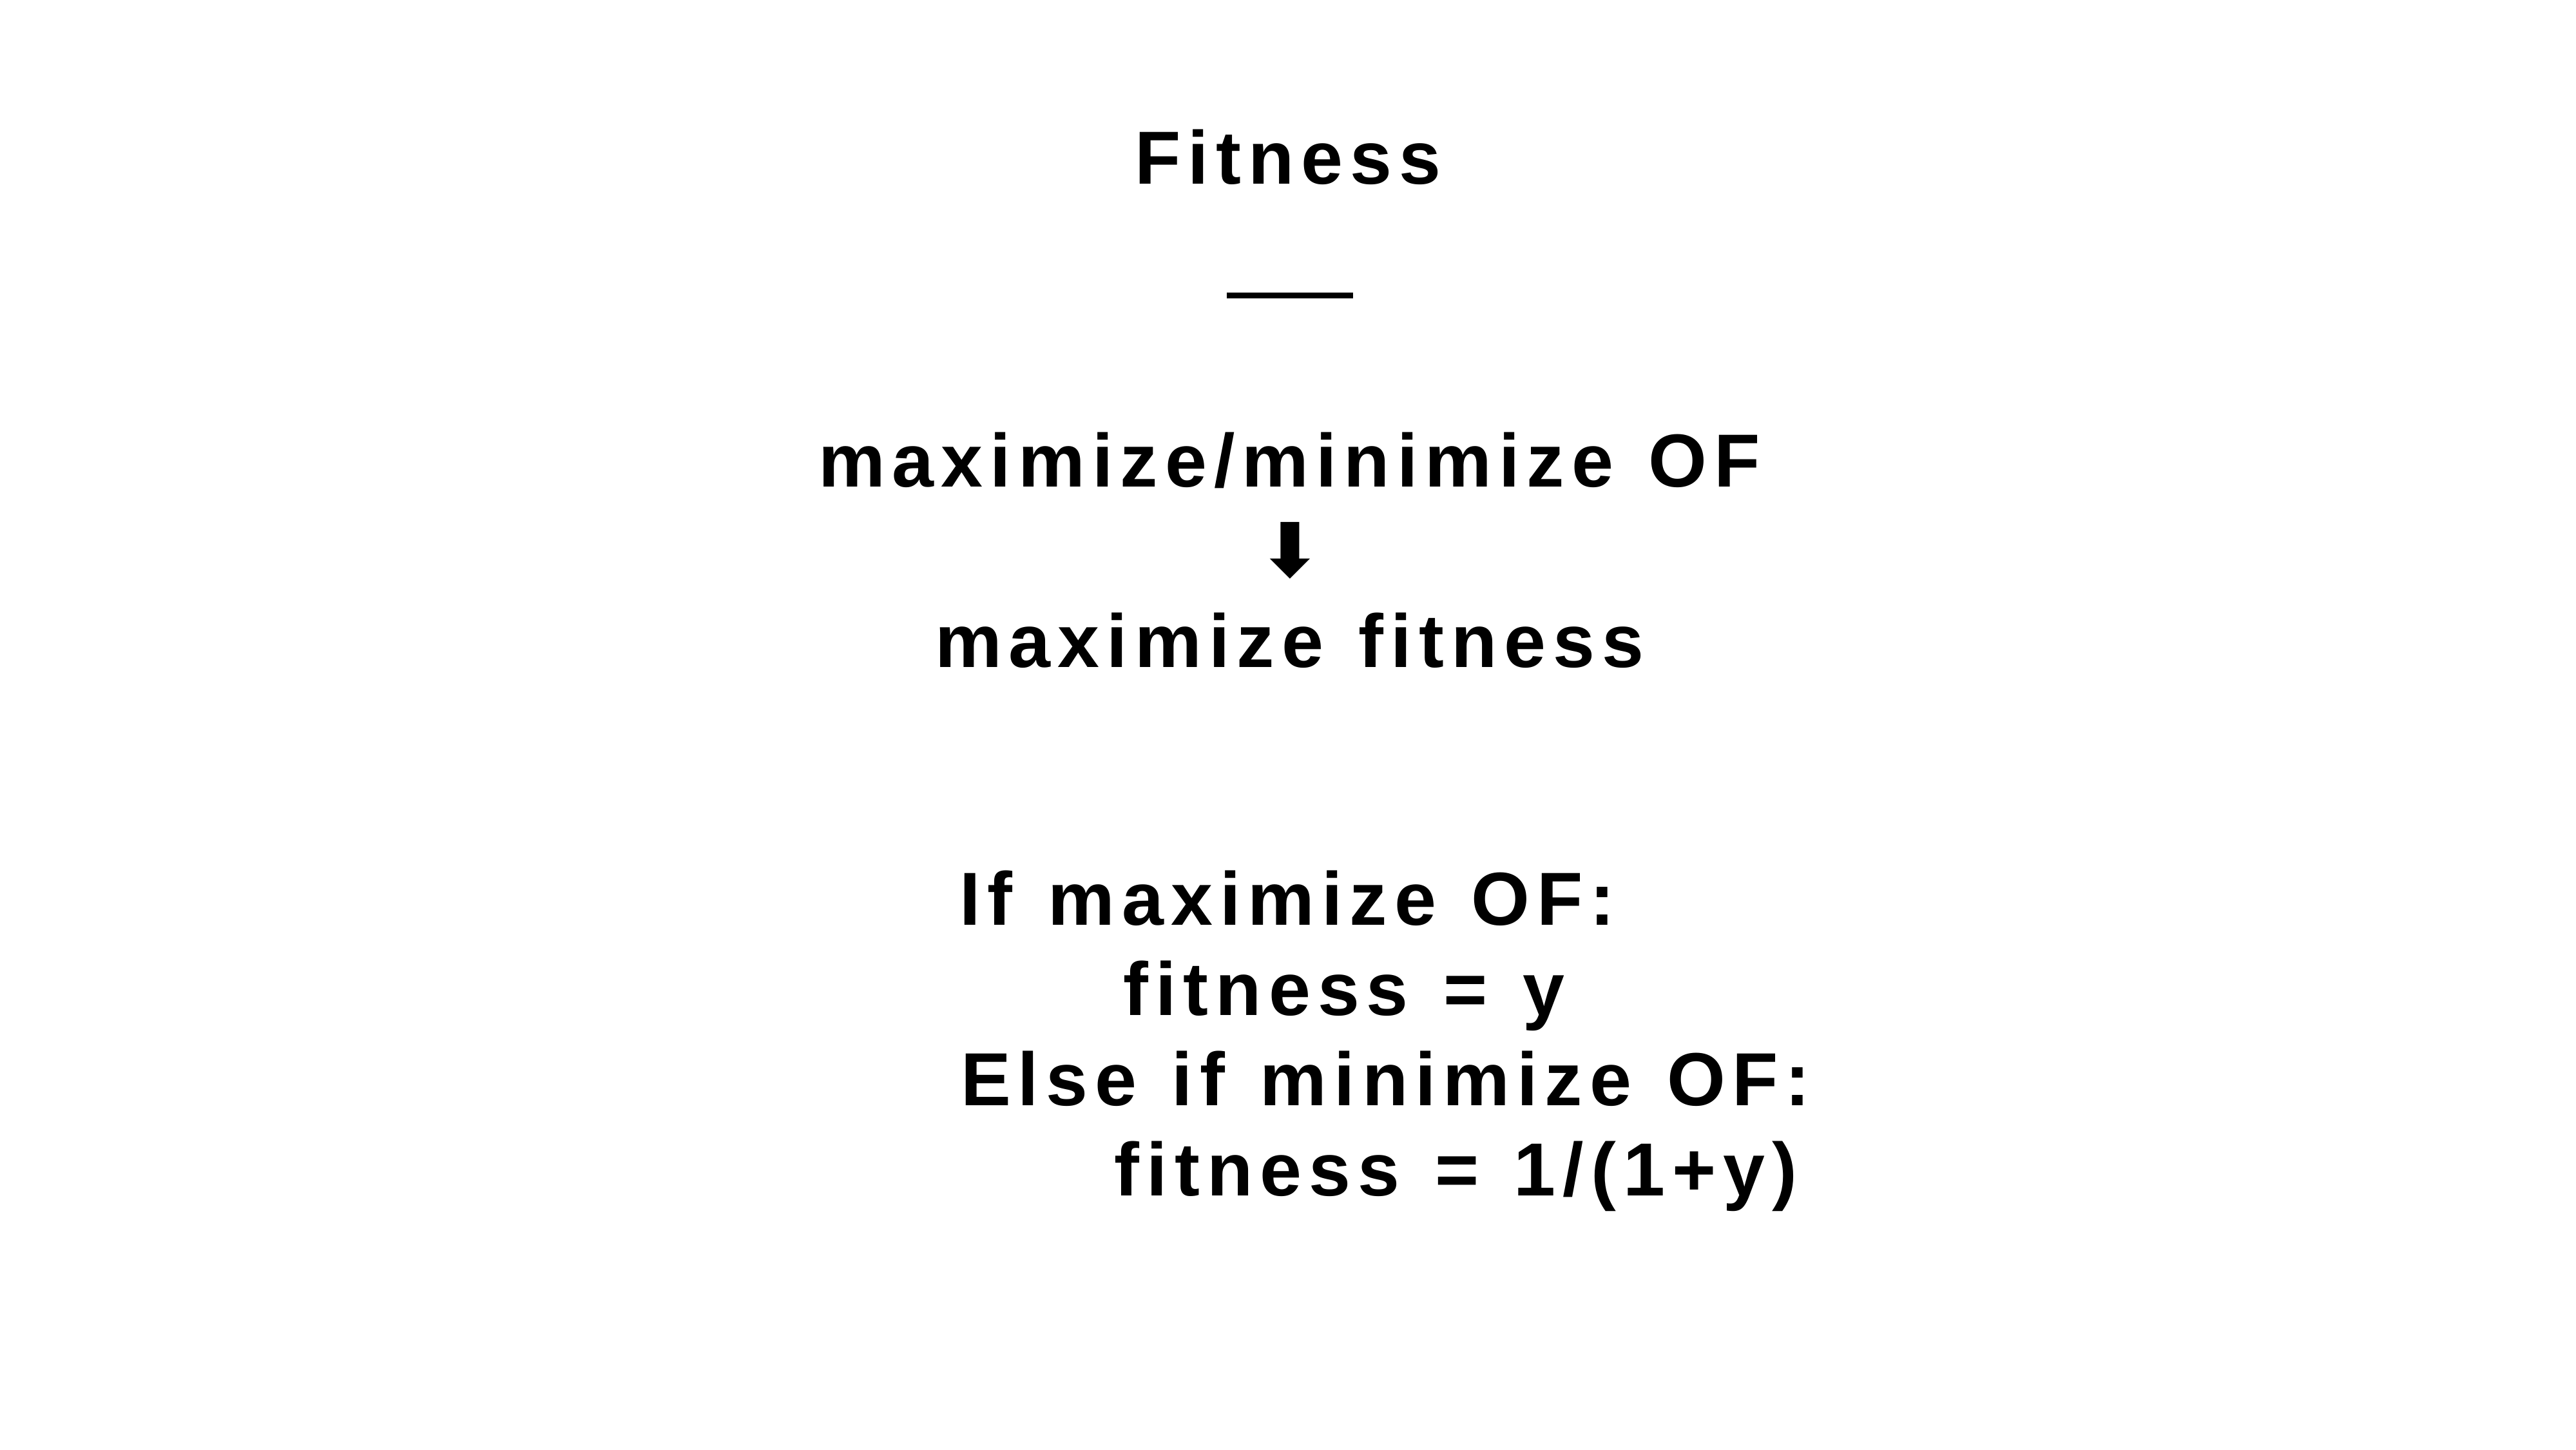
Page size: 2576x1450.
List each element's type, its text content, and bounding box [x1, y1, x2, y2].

text_box maximize/minimize OF ⬇️ maximize fitness [812, 406, 1767, 688]
text_box If maximize OF: fitness = y Else if minimize OF: fitness = 1/(1+y) [758, 844, 1818, 1216]
text_box Fitness [1129, 104, 1447, 204]
